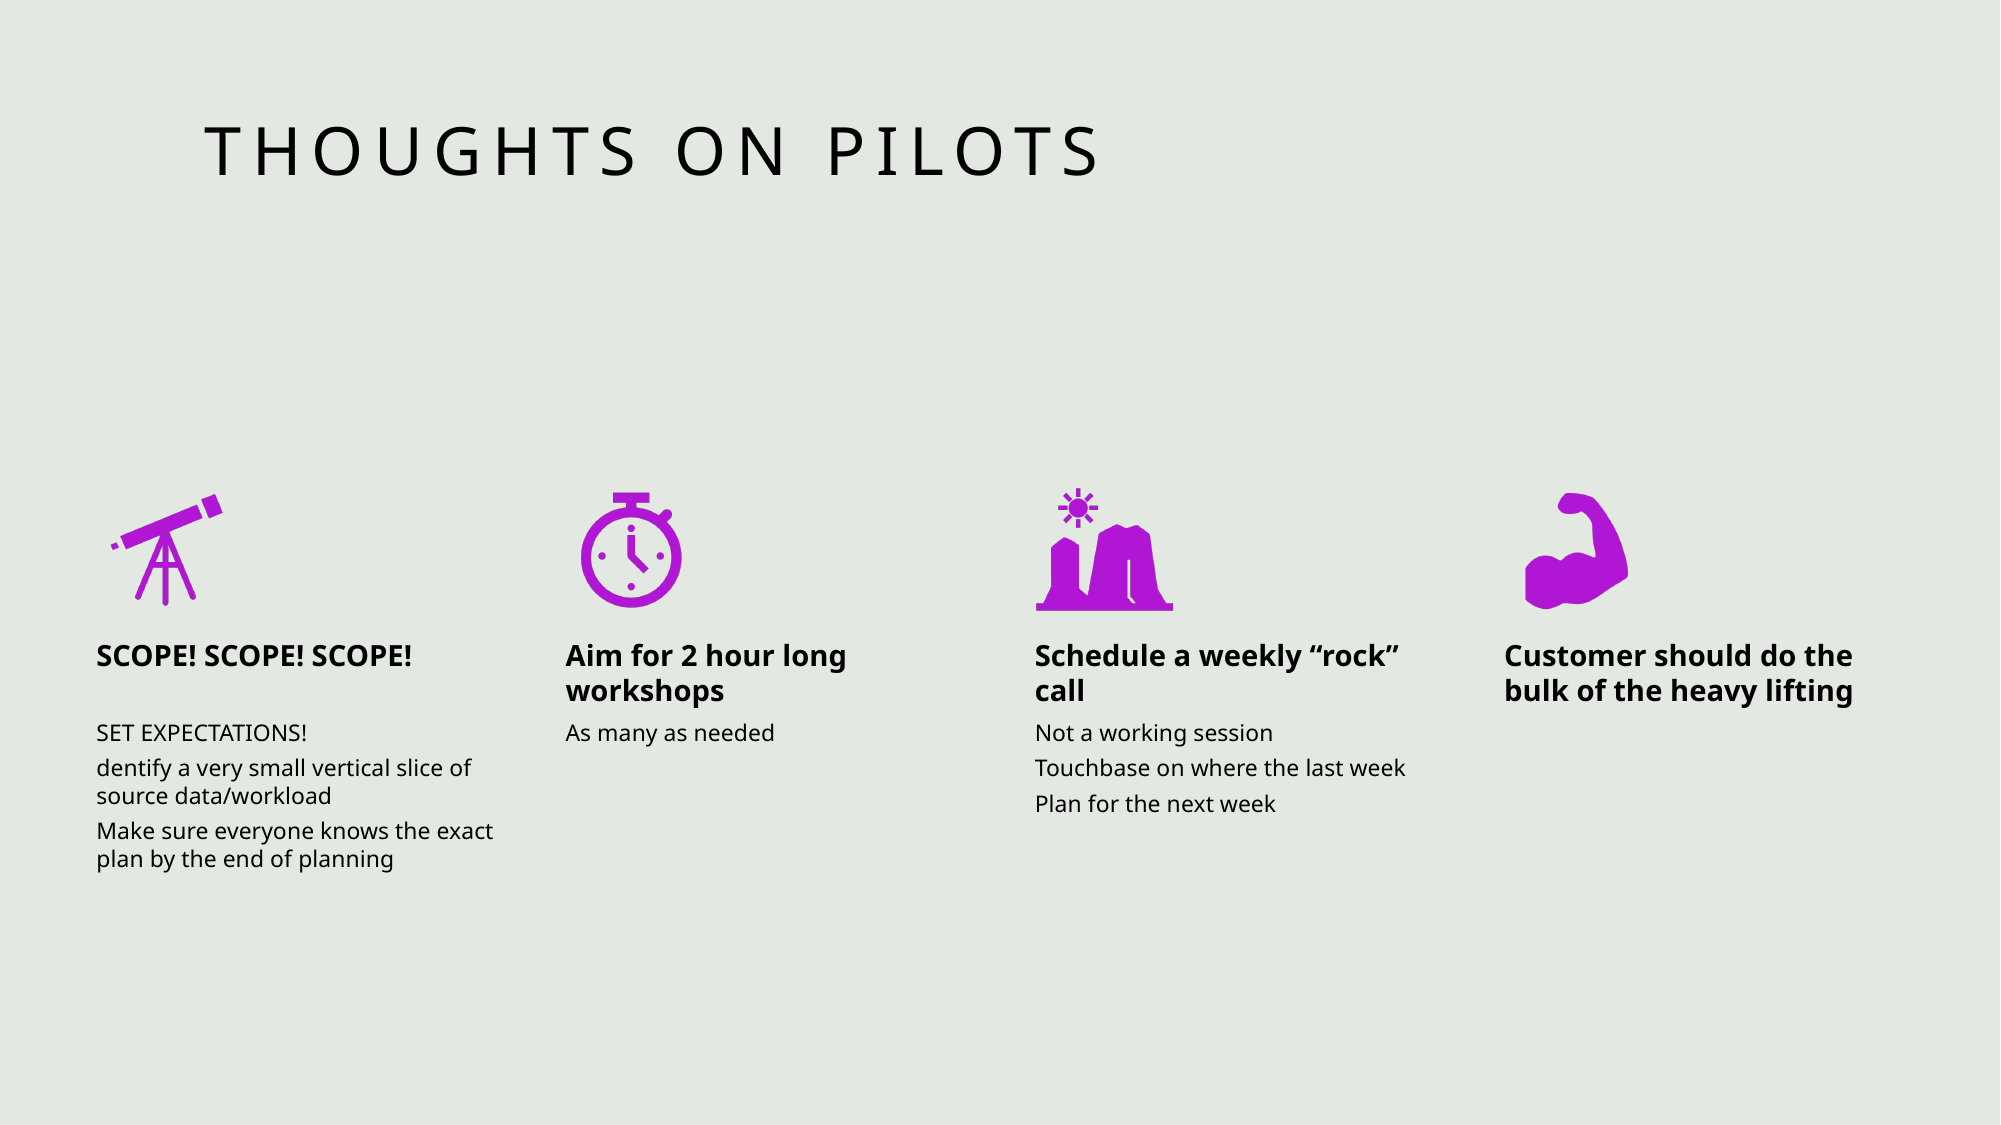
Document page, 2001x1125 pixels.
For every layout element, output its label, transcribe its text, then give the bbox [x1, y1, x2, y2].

title Thoughts on pilots [189, 61, 1892, 221]
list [95, 338, 1905, 1026]
